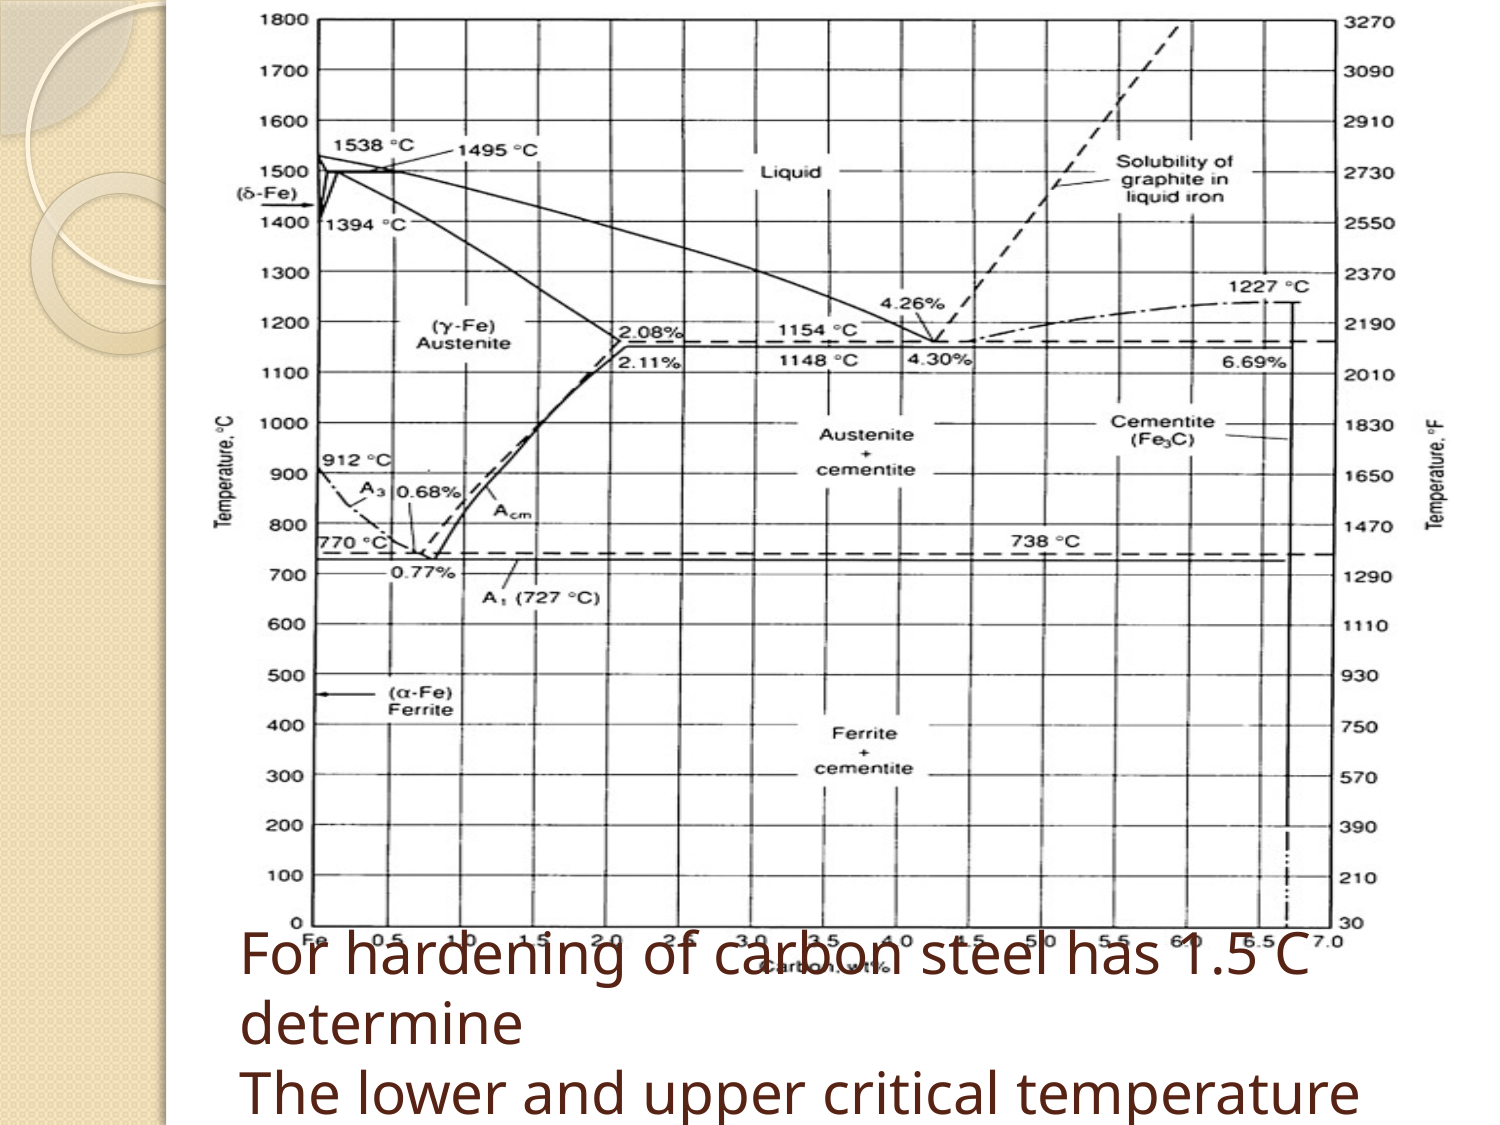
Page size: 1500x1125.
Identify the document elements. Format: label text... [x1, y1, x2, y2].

picture [212, 12, 1451, 976]
title For hardening of carbon steel has 1.5 C determine The lower and upper critical temperature [225, 982, 1455, 1125]
